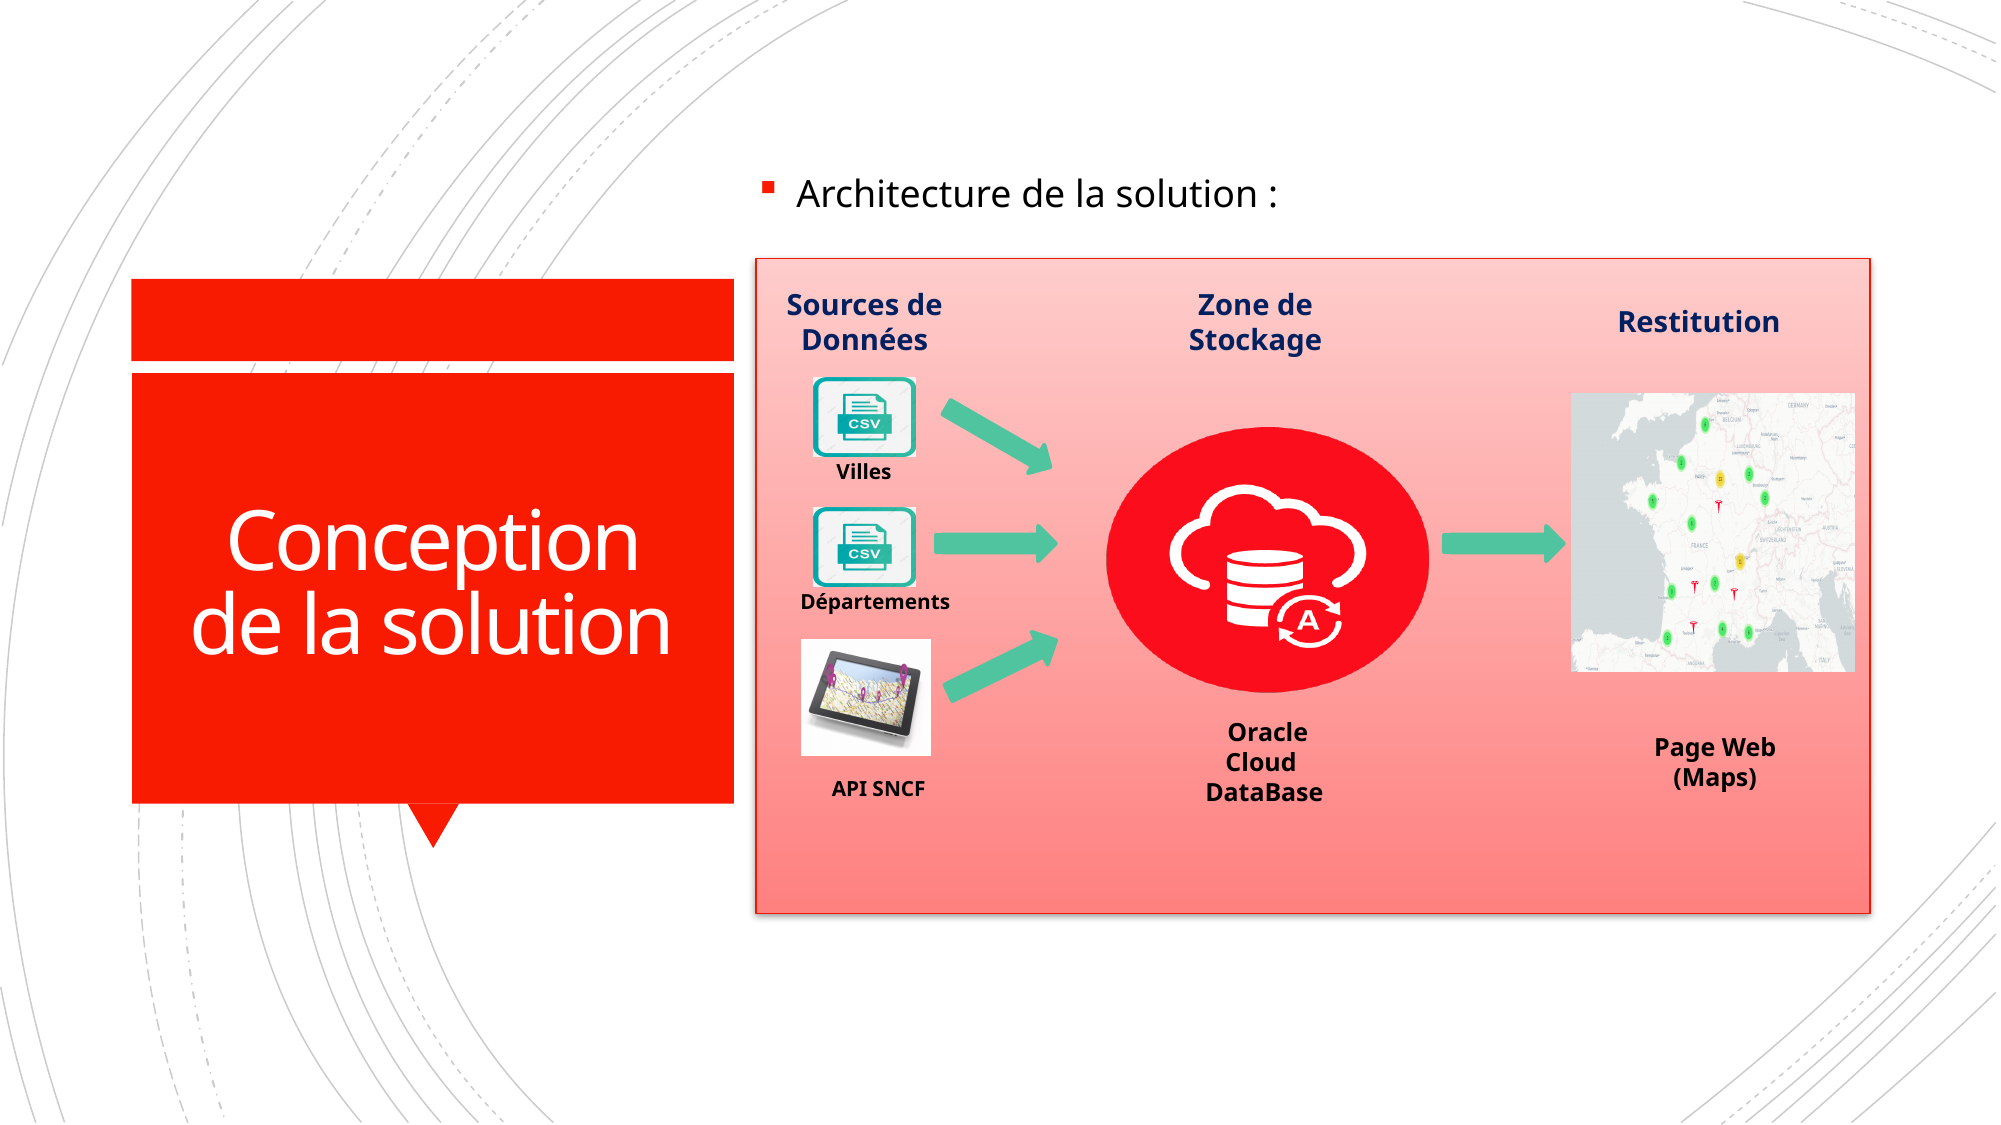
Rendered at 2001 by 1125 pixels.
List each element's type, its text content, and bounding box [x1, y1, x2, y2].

text_box Zone de Stockage [1136, 287, 1374, 354]
text_box Villes [820, 451, 926, 491]
text_box [934, 524, 1058, 563]
picture [813, 377, 917, 457]
picture [1571, 393, 1855, 672]
picture [1083, 408, 1452, 711]
text_box Conception de la solution [145, 385, 720, 789]
text_box [1456, 524, 1565, 563]
text_box Oracle Cloud DataBase [1182, 718, 1353, 812]
text_box Sources de Données [746, 287, 984, 354]
picture [800, 639, 932, 756]
text_box [940, 398, 1053, 475]
text_box API SNCF [812, 765, 946, 812]
text_box Restitution [1580, 287, 1818, 354]
text_box Page Web (Maps) [1630, 711, 1800, 812]
picture [813, 507, 917, 587]
text_box Architecture de la solution : [744, 131, 1870, 993]
text_box Départements [783, 573, 982, 629]
text_box [755, 258, 1871, 914]
text_box [942, 630, 1058, 703]
